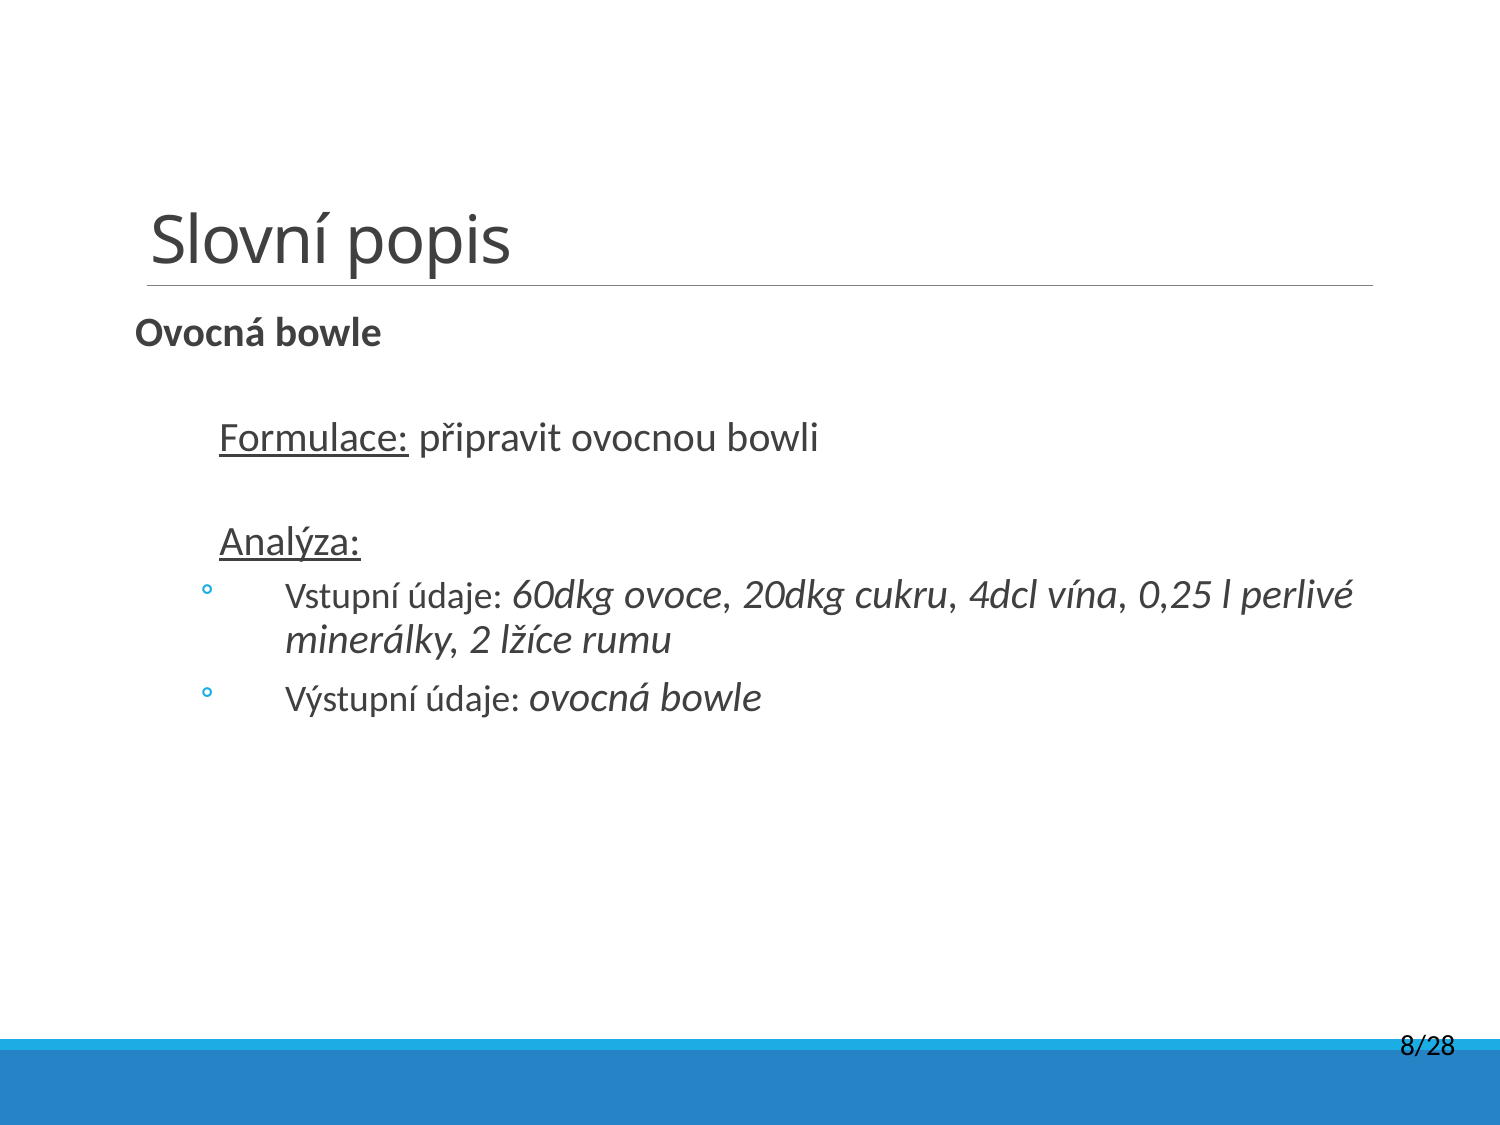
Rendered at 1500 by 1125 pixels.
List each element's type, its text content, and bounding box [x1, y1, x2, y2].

list Ovocná bowle Formulace: připravit ovocnou bowli Analýza: Vstupní údaje: 60dkg ovoce, 20dkg cukru, 4dcl vína, 0,25 l perlivé minerálky, 2 lžíce rumu Výstupní údaje: ovocná bowle [135, 302, 1373, 963]
slide_number 8/28 [1298, 1013, 1471, 1074]
title Slovní popis [135, 47, 1373, 285]
